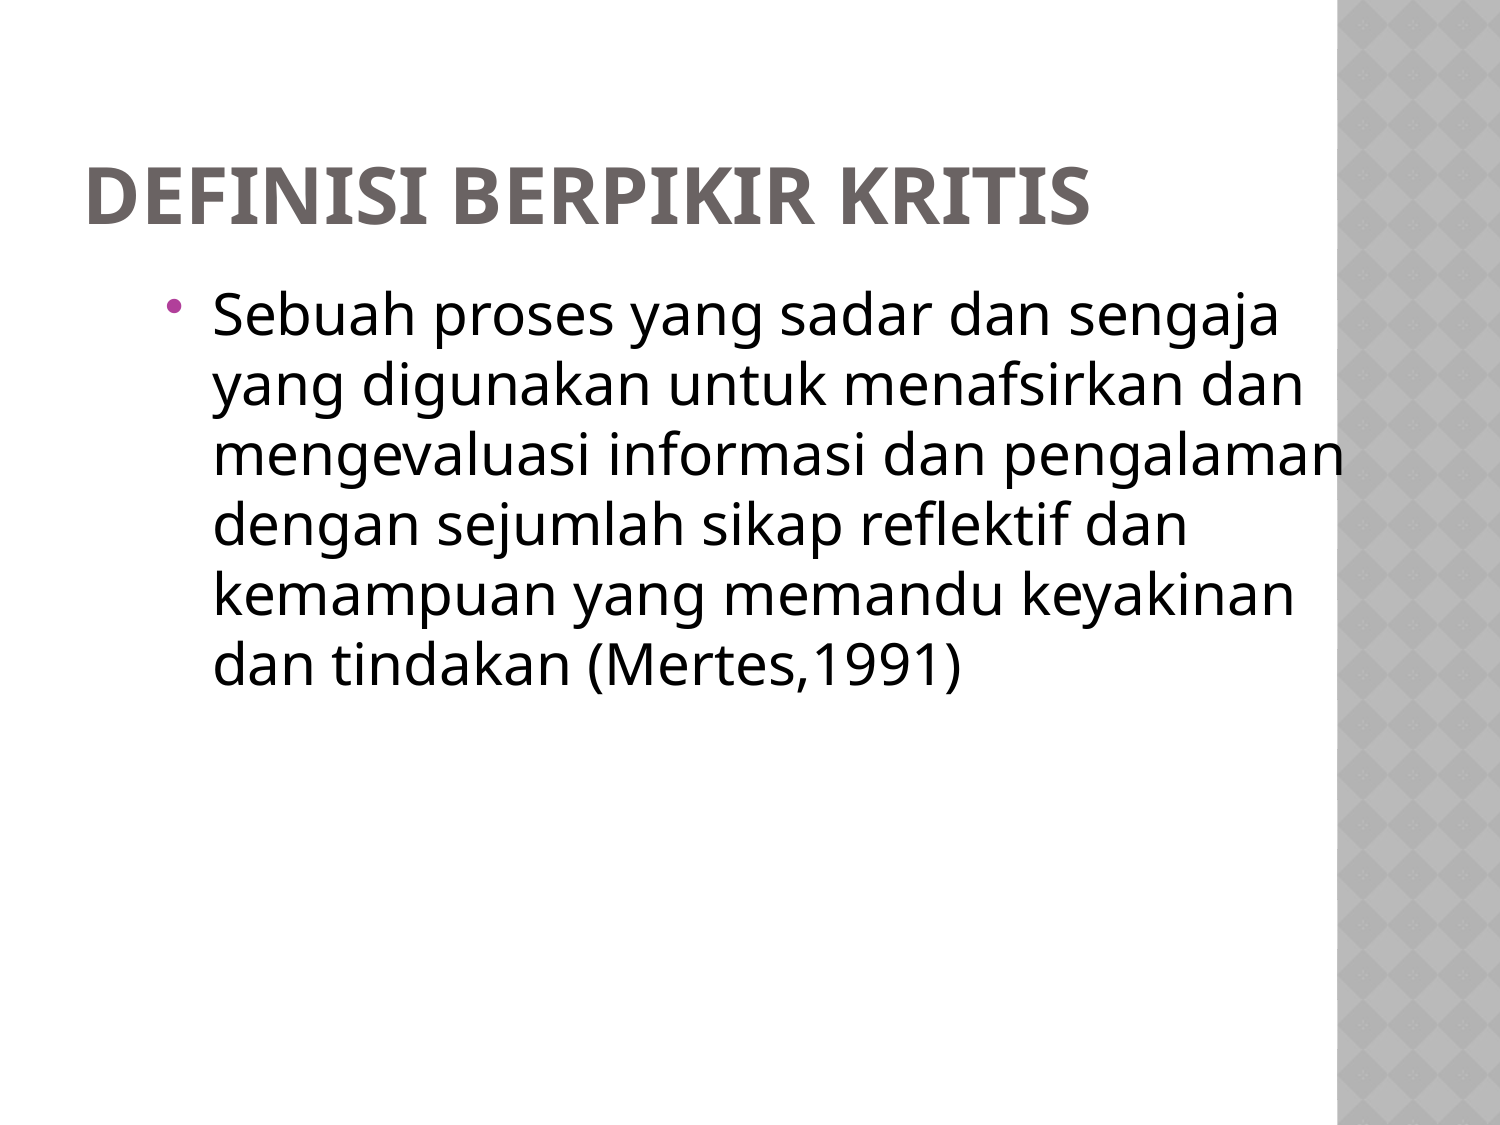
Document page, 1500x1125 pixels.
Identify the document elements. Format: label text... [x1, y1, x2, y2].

list Sebuah proses yang sadar dan sengaja yang digunakan untuk menafsirkan dan mengevaluasi informasi dan pengalaman dengan sejumlah sikap reflektif dan kemampuan yang memandu keyakinan dan tindakan (Mertes,1991) [152, 269, 1428, 774]
title Definisi Berpikir Kritis [75, 52, 1263, 240]
